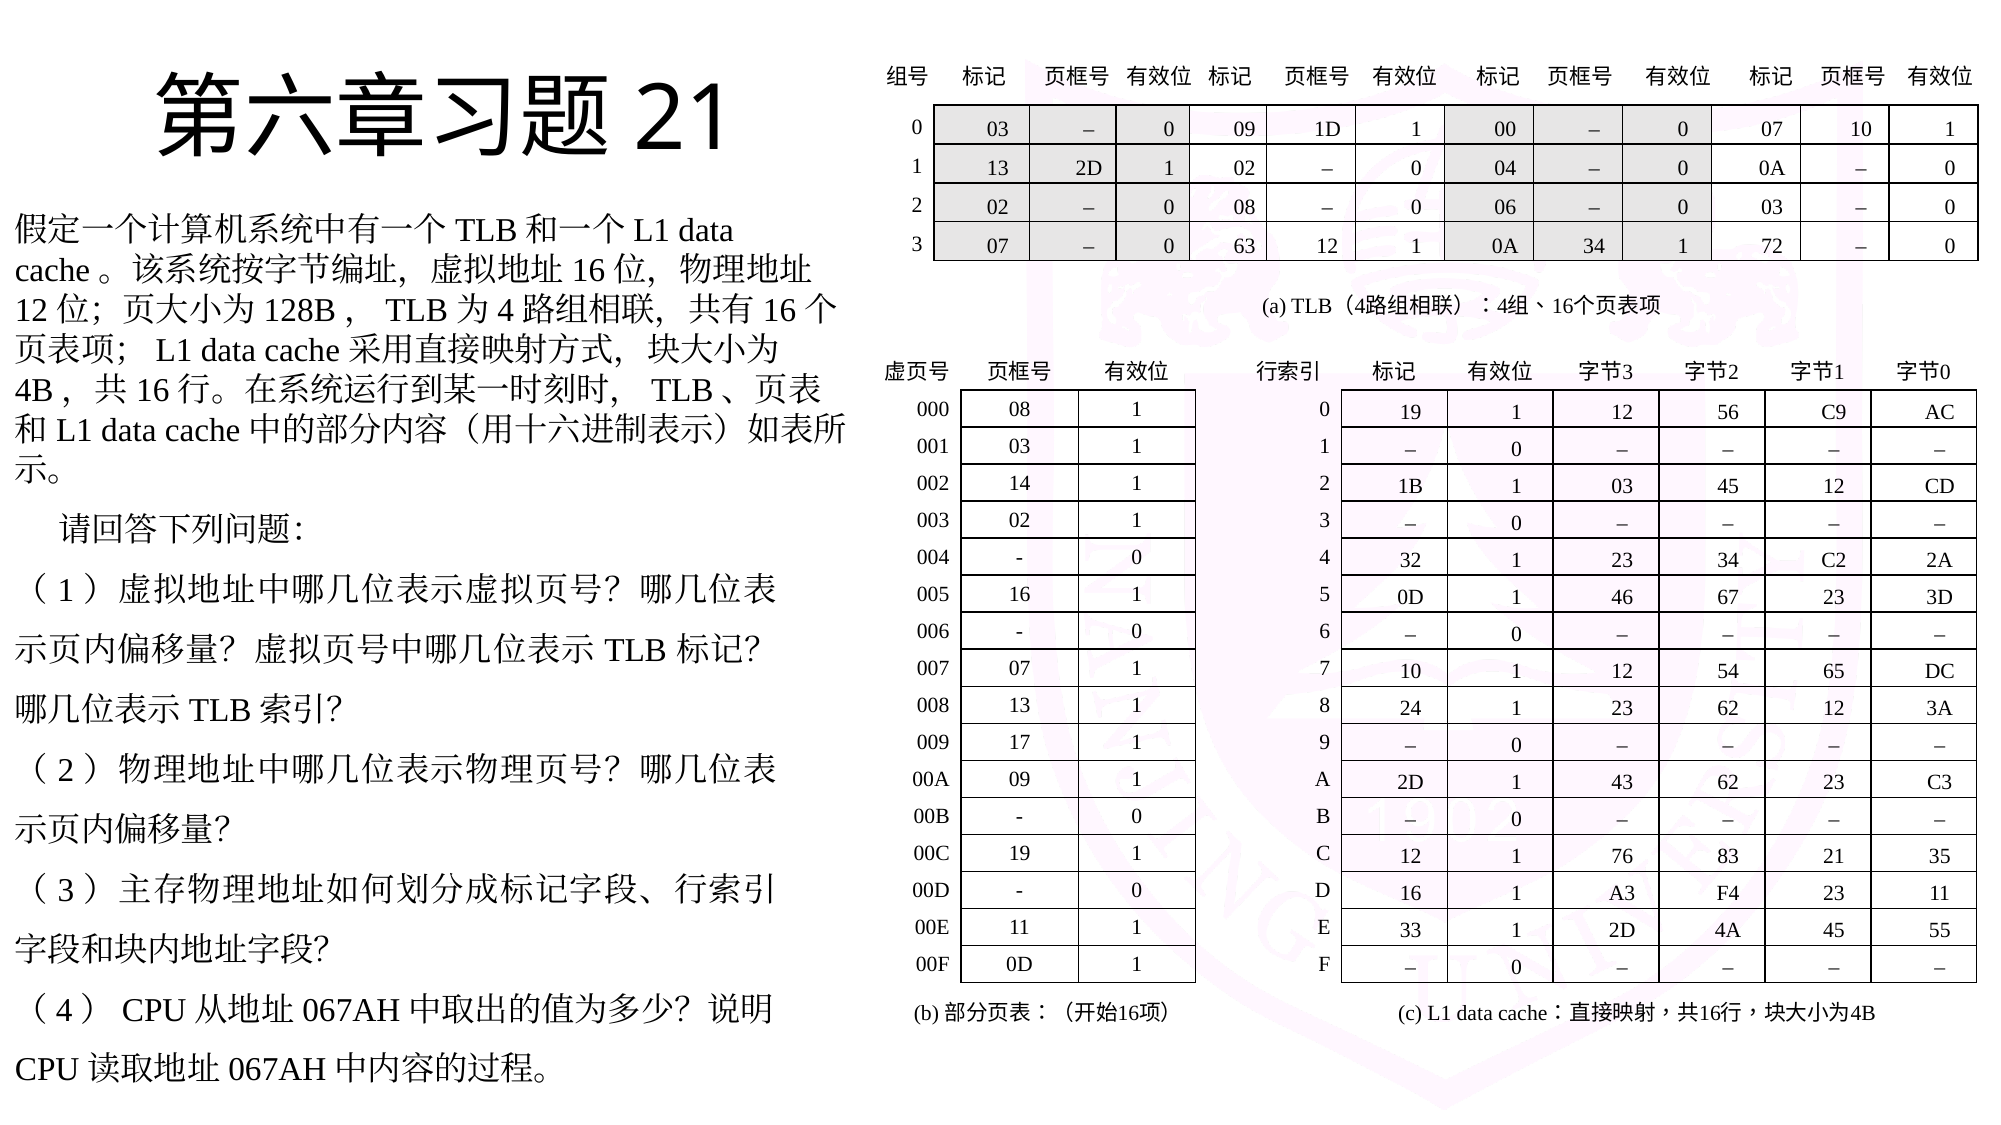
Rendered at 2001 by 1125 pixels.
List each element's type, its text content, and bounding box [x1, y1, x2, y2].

text_box 假定一个计算机系统中有一个TLB和一个L1 data cache。该系统按字节编址，虚拟地址16位，物理地址12位；页大小为128B，TLB为4路组相联，共有16个页表项；L1 data cache采用直接映射方式，块大小为4B，共16行。在系统运行到某一时刻时，TLB、页表和L1 data cache中的部分内容（用十六进制表示）如表所示。 [0, 201, 867, 496]
title 第六章习题21 [137, 59, 866, 181]
picture [842, 350, 1979, 1040]
text_box 请回答下列问题： （1）虚拟地址中哪几位表示虚拟页号？哪几位表示页内偏移量？虚拟页号中哪几位表示TLB标记？哪几位表示TLB索引？ （2）物理地址中哪几位表示物理页号？哪几位表示页内偏移量？ （3）主存物理地址如何划分成标记字段、行索引字段和块内地址字段？ （4）CPU从地址067AH中取出的值为多少？说明CPU读取地址067AH中内容的过程。 [0, 481, 793, 1095]
picture [866, 54, 1988, 333]
